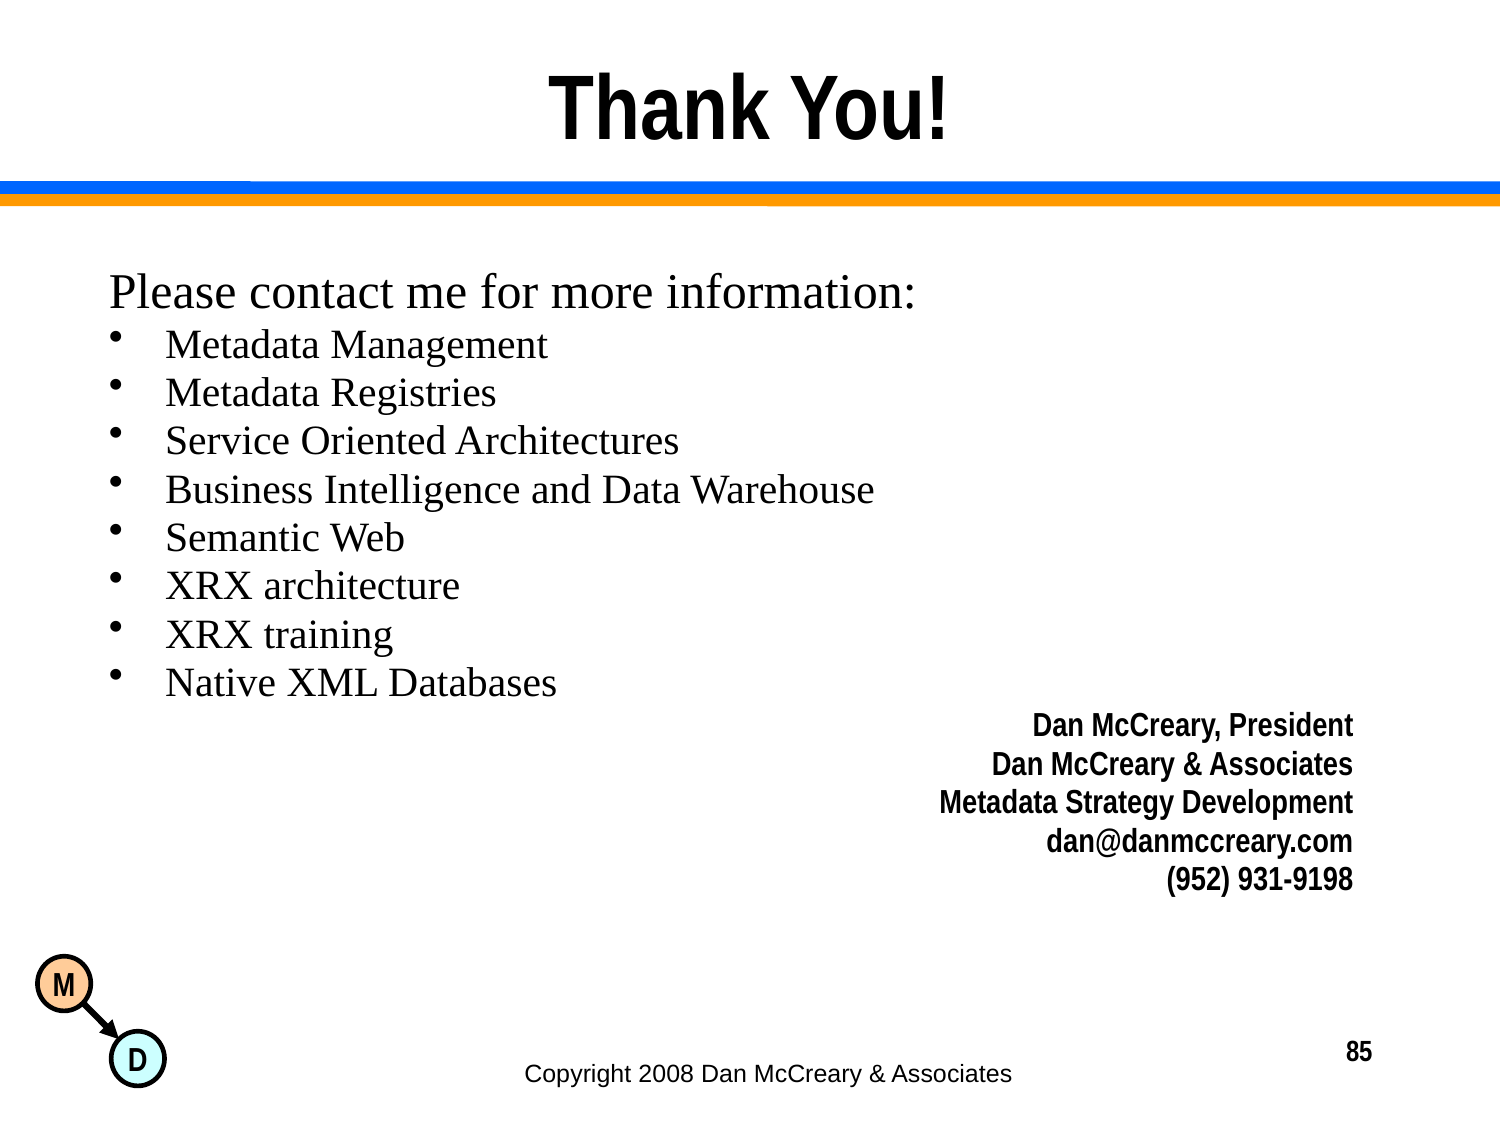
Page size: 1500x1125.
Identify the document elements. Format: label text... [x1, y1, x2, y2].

slide_number [112, 1025, 425, 1100]
list Please contact me for more information: Metadata Management Metadata Registries Service Oriented Architectures Business Intelligence and Data Warehouse Semantic Web XRX architecture XRX training Native XML Databases Dan McCreary, President Dan McCreary & Associates Metadata Strategy Development dan@danmccreary.com (952) 931-9198 [93, 262, 1369, 938]
slide_number 85 [1074, 1025, 1388, 1100]
footer Copyright 2008 Dan McCreary & Associates [425, 1050, 1074, 1100]
title Thank You! [112, 18, 1388, 188]
